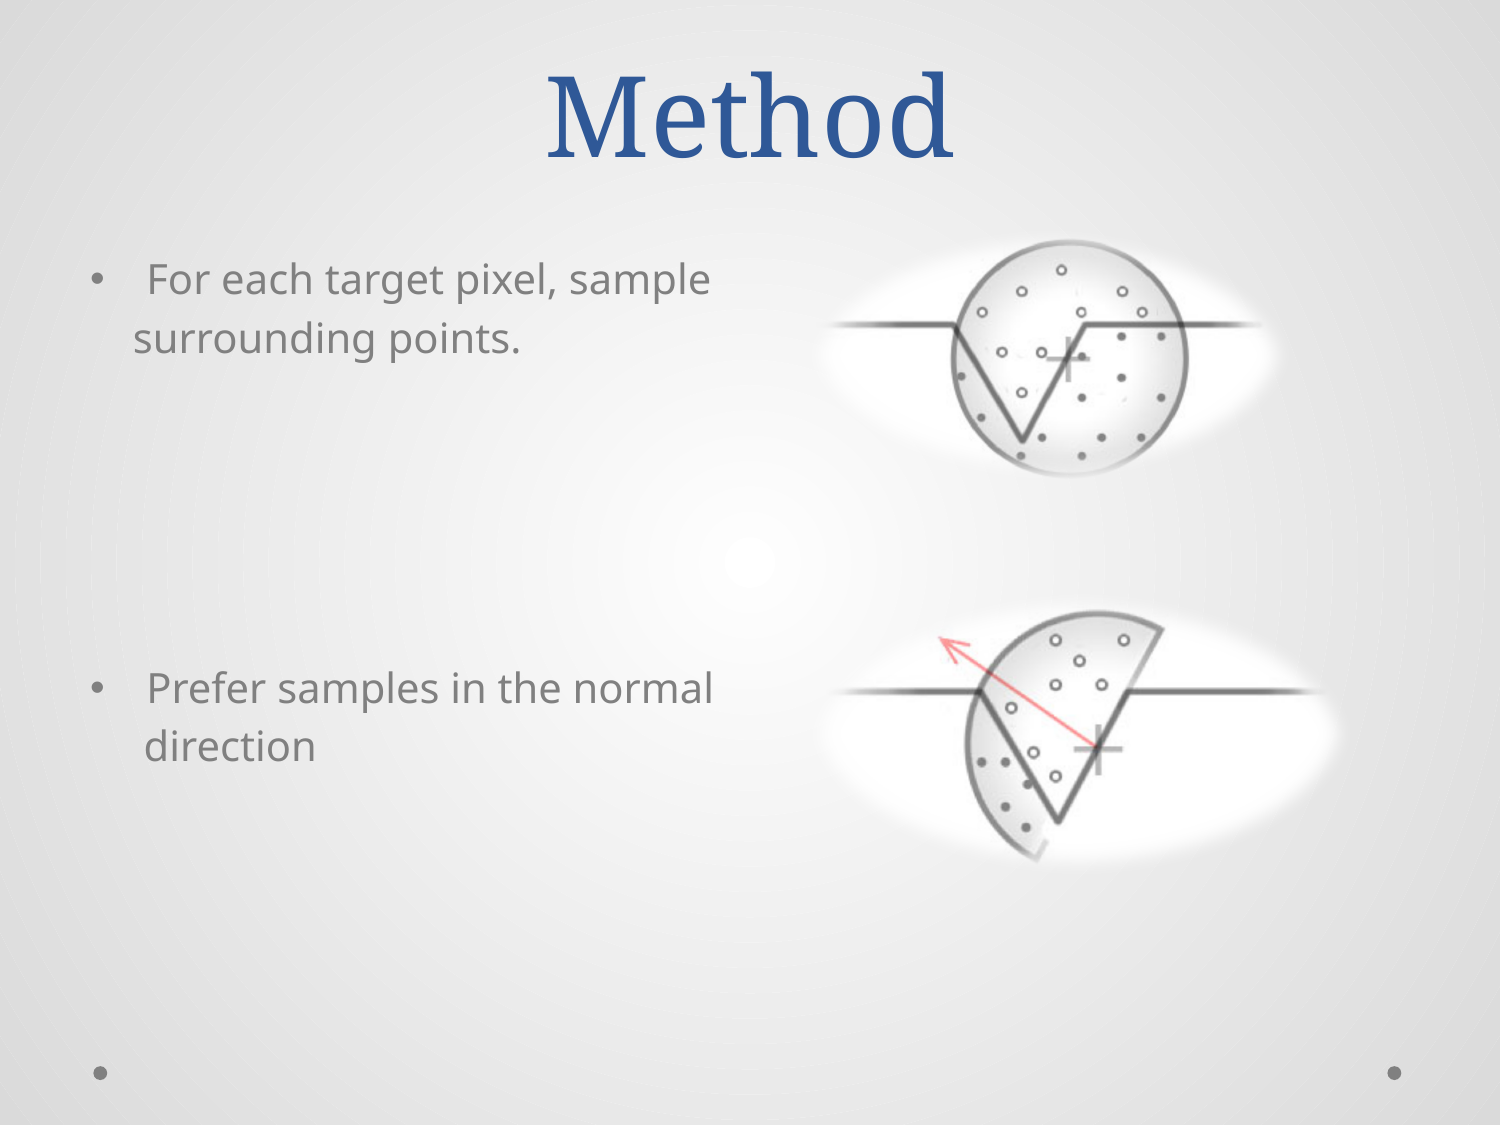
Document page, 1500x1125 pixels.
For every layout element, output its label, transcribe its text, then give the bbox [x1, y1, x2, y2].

picture [799, 587, 1359, 880]
title Method [75, 0, 1425, 187]
picture [799, 224, 1299, 486]
list For each target pixel, sample surrounding points. Prefer samples in the normal direction [75, 187, 1425, 930]
